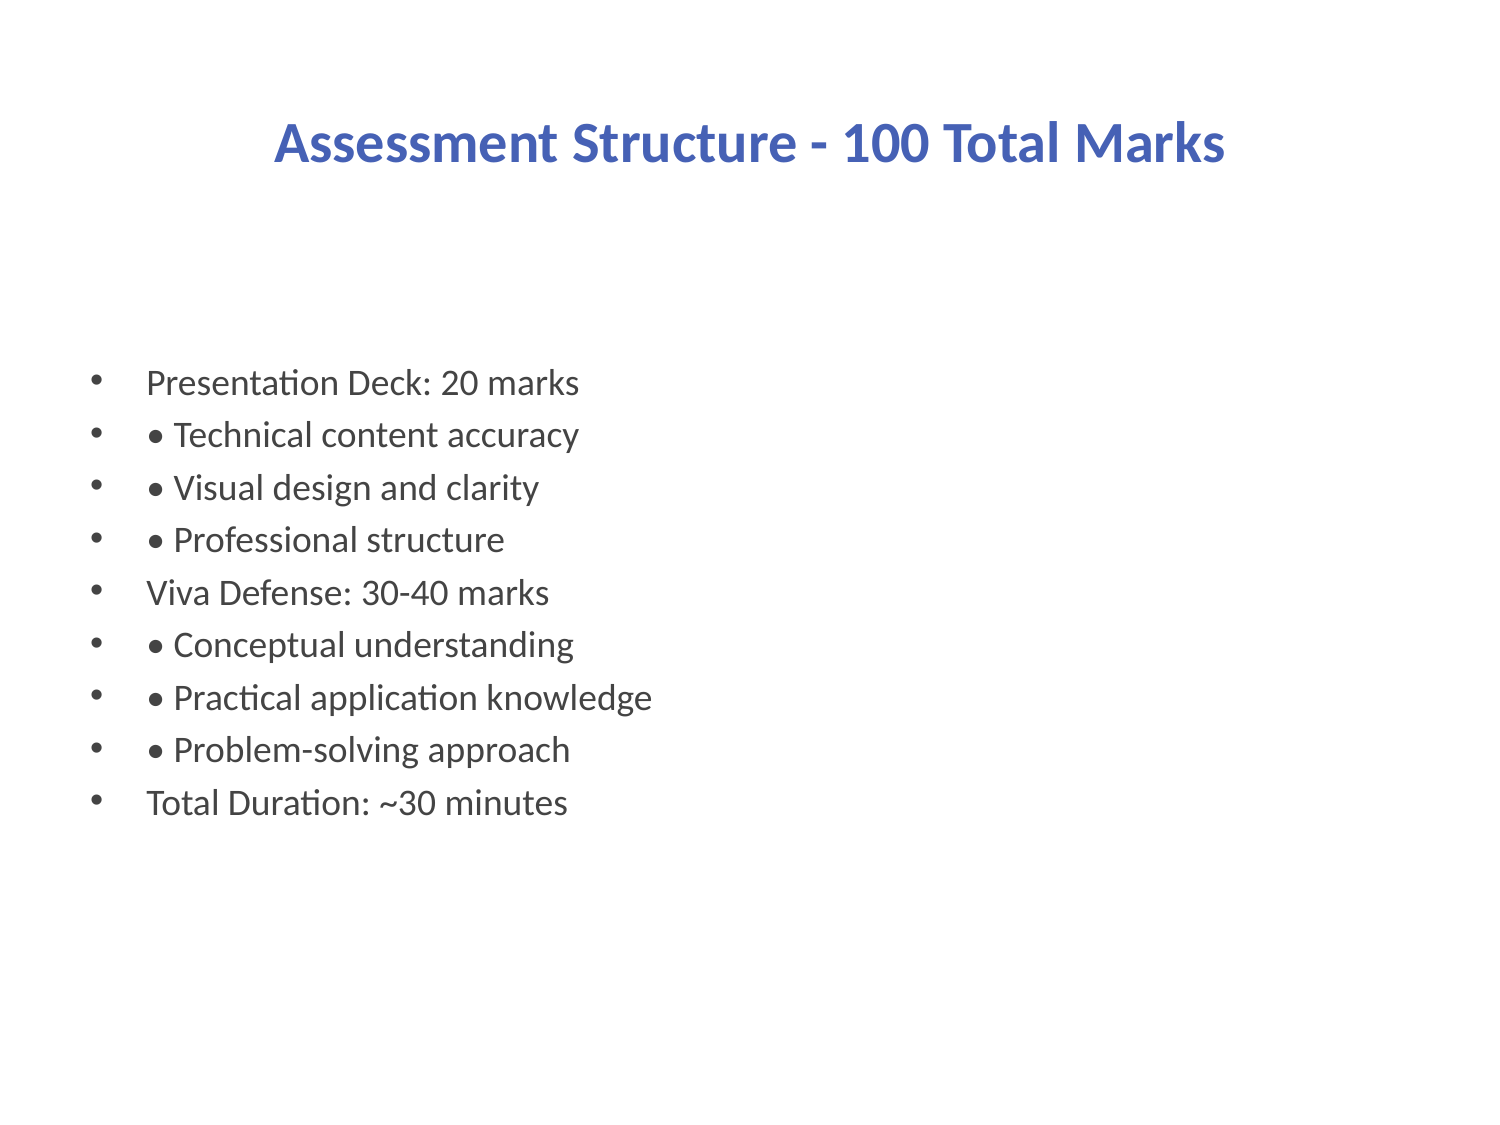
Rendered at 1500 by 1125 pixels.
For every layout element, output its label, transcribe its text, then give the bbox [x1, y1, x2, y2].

title Assessment Structure - 100 Total Marks [75, 45, 1425, 233]
list Presentation Deck: 20 marks • Technical content accuracy • Visual design and clarity • Professional structure Viva Defense: 30-40 marks • Conceptual understanding • Practical application knowledge • Problem-solving approach Total Duration: ~30 minutes [75, 262, 1425, 1005]
